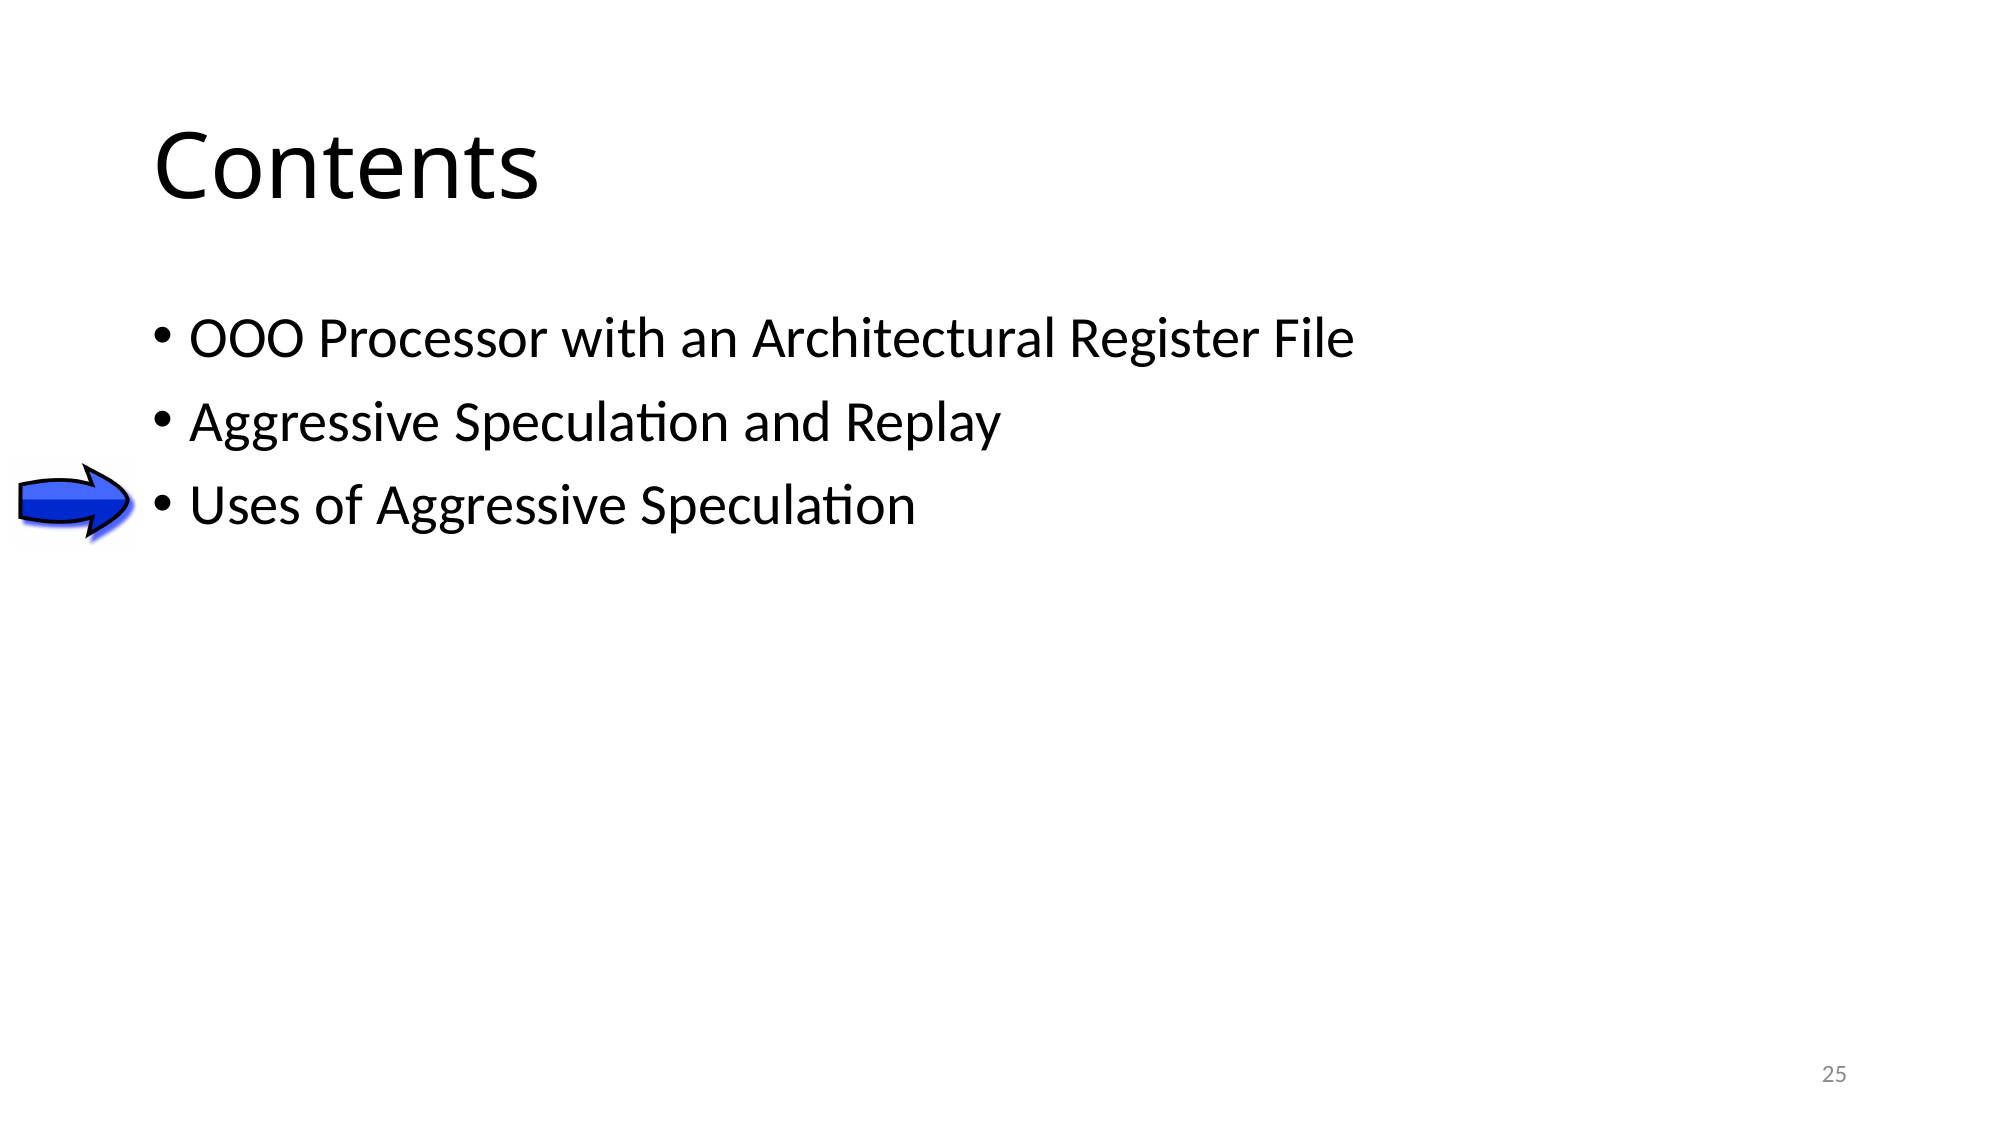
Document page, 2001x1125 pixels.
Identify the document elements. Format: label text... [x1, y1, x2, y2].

picture [10, 458, 138, 547]
slide_number 25 [1412, 1042, 1863, 1103]
list OOO Processor with an Architectural Register File Aggressive Speculation and Replay Uses of Aggressive Speculation [137, 299, 1863, 1014]
title Contents [137, 59, 1863, 278]
